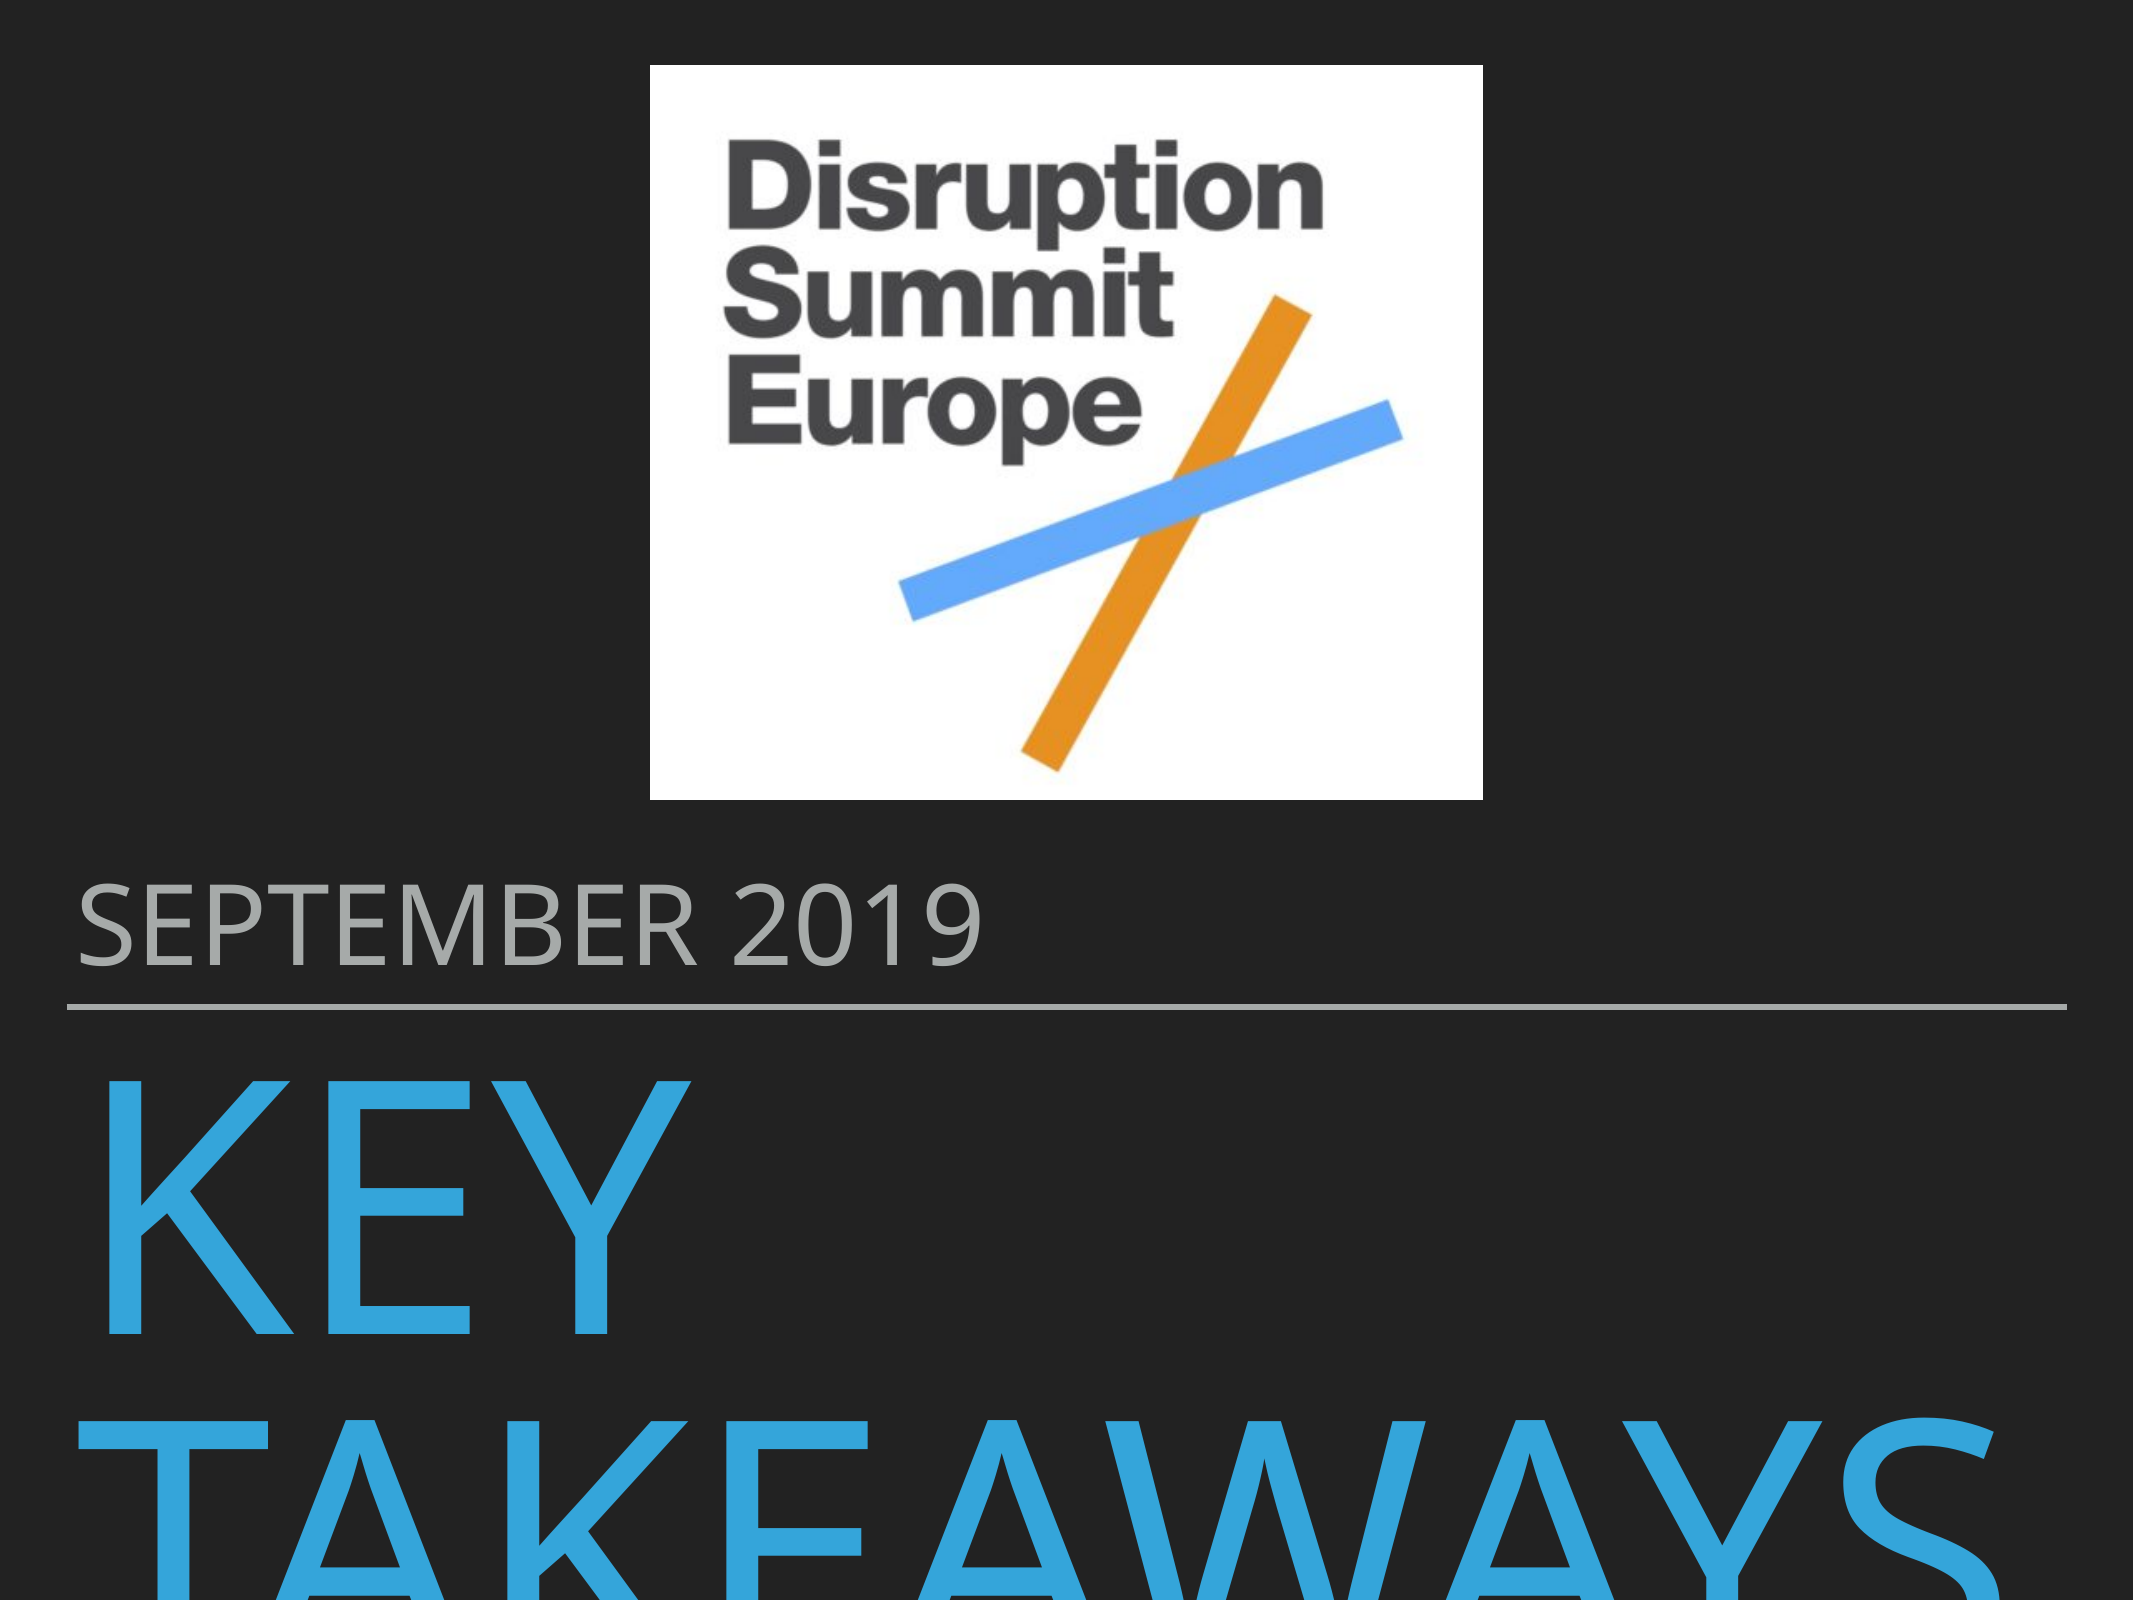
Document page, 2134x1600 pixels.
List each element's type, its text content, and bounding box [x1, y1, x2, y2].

picture [650, 65, 1484, 800]
subtitle September 2019 [66, 699, 2068, 997]
title Key takeaways [66, 1053, 2068, 1499]
